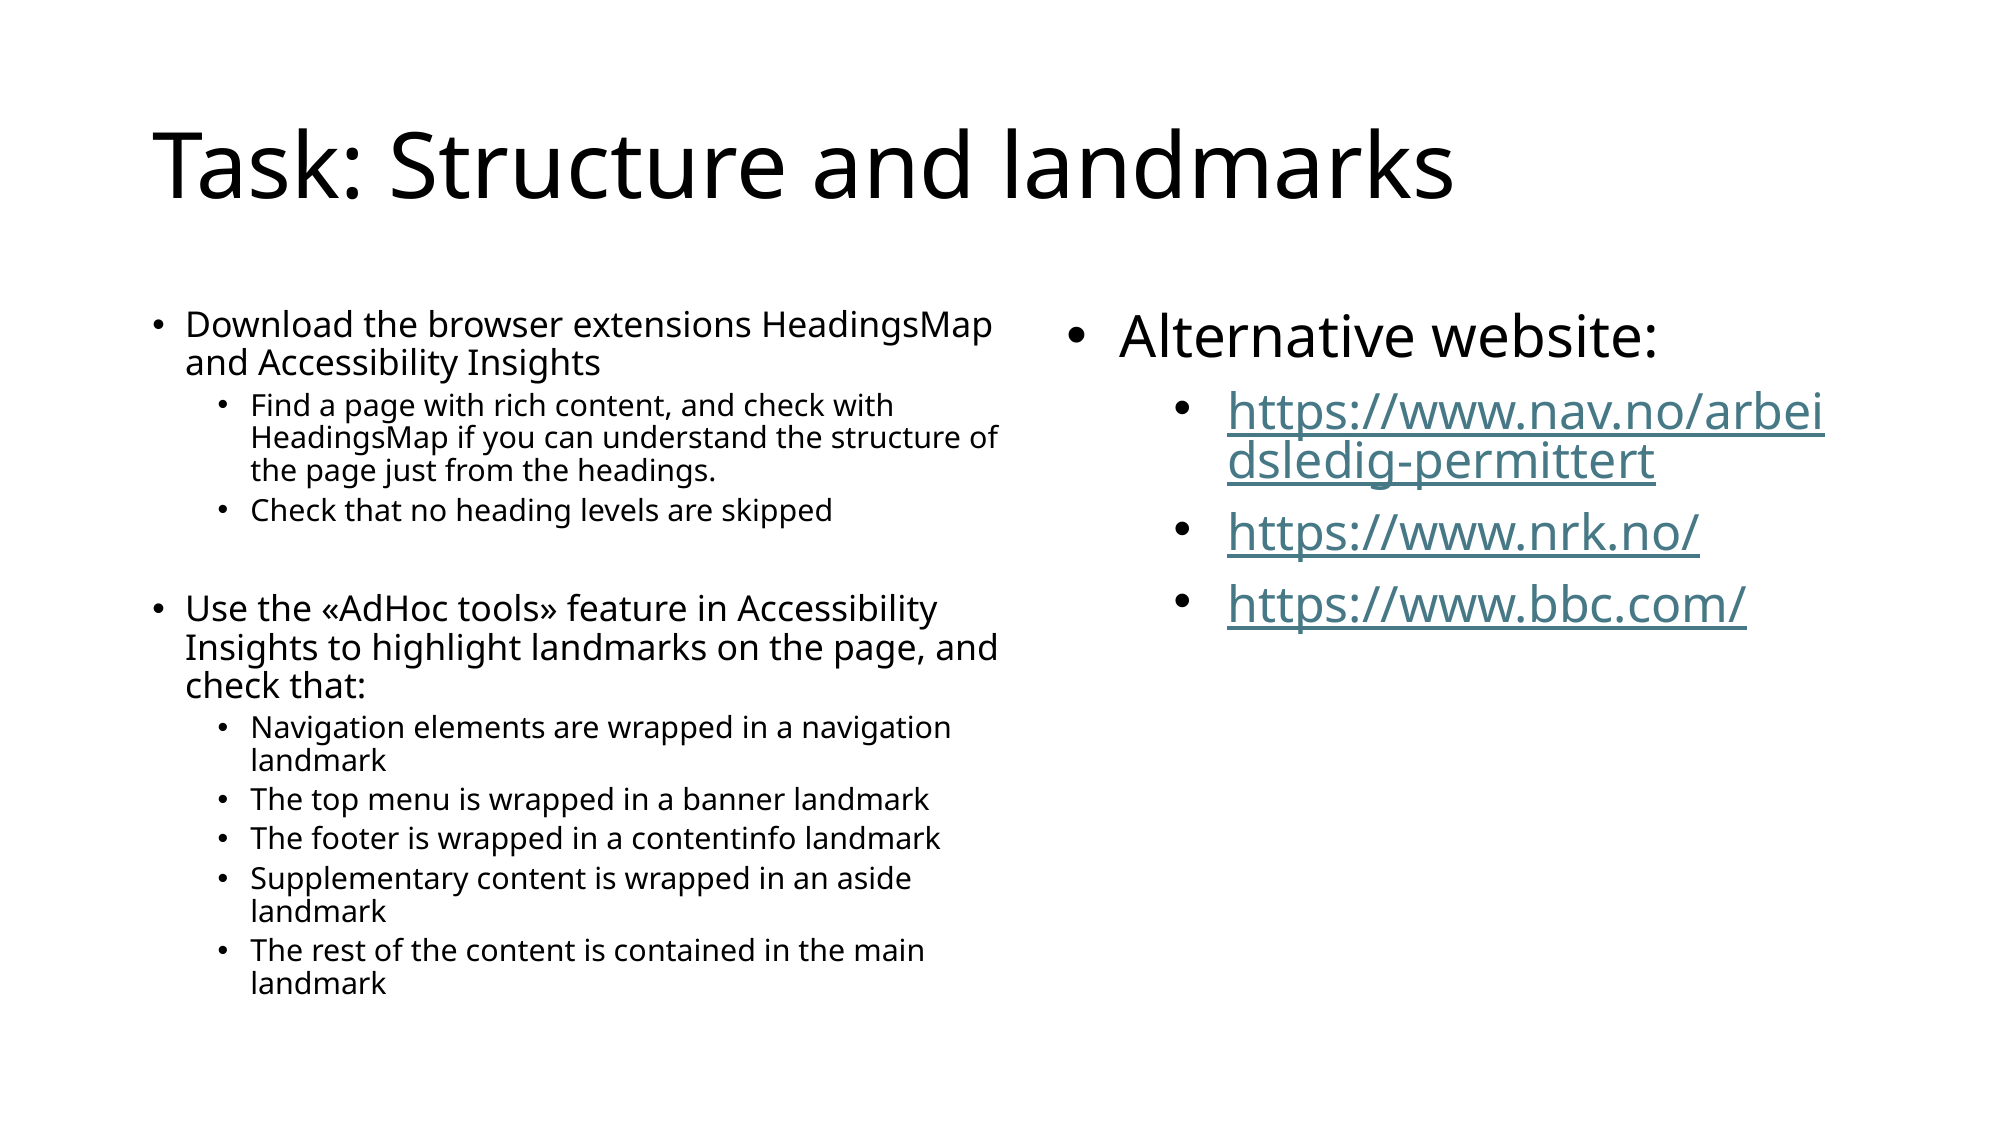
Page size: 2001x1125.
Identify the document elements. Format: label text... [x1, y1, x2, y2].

title Task: Structure and landmarks [137, 59, 1863, 278]
list Download the browser extensions HeadingsMap and Accessibility Insights Find a page with rich content, and check with HeadingsMap if you can understand the structure of the page just from the headings. Check that no heading levels are skipped Use the «AdHoc tools» feature in Accessibility Insights to highlight landmarks on the page, and check that: Navigation elements are wrapped in a navigation landmark The top menu is wrapped in a banner landmark The footer is wrapped in a contentinfo landmark Supplementary content is wrapped in an aside landmark The rest of the content is contained in the main landmark [137, 299, 1033, 1014]
list Alternative website: https://www.nav.no/arbeidsledig-permittert https://www.nrk.no/ https://www.bbc.com/ [1051, 299, 1863, 1014]
